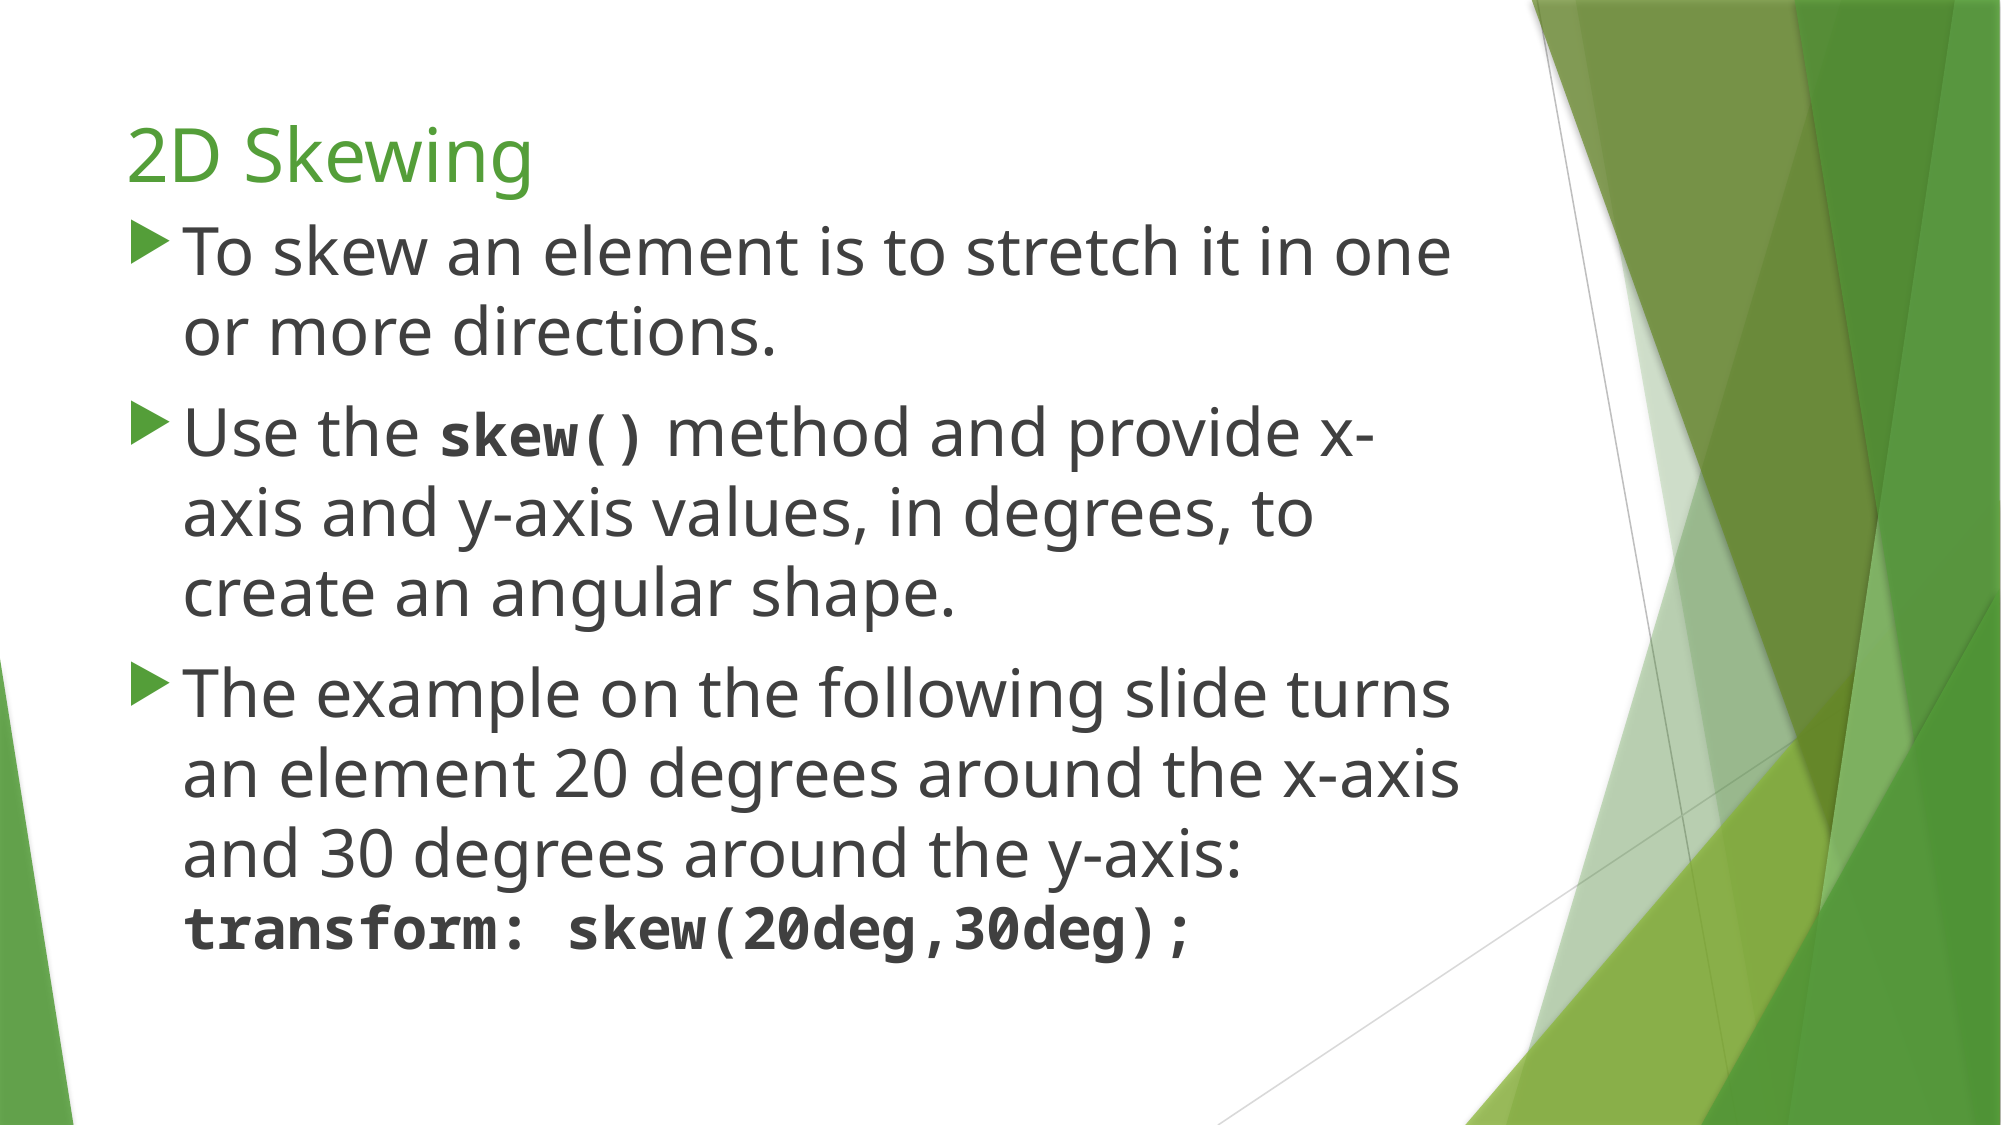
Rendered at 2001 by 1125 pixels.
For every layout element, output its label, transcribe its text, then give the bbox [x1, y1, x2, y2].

title 2D Skewing [111, 99, 1522, 317]
list To skew an element is to stretch it in one or more directions. Use the skew() method and provide x-axis and y-axis values, in degrees, to create an angular shape. The example on the following slide turns an element 20 degrees around the x-axis and 30 degrees around the y-axis: transform: skew(20deg,30deg); [111, 201, 1503, 1073]
